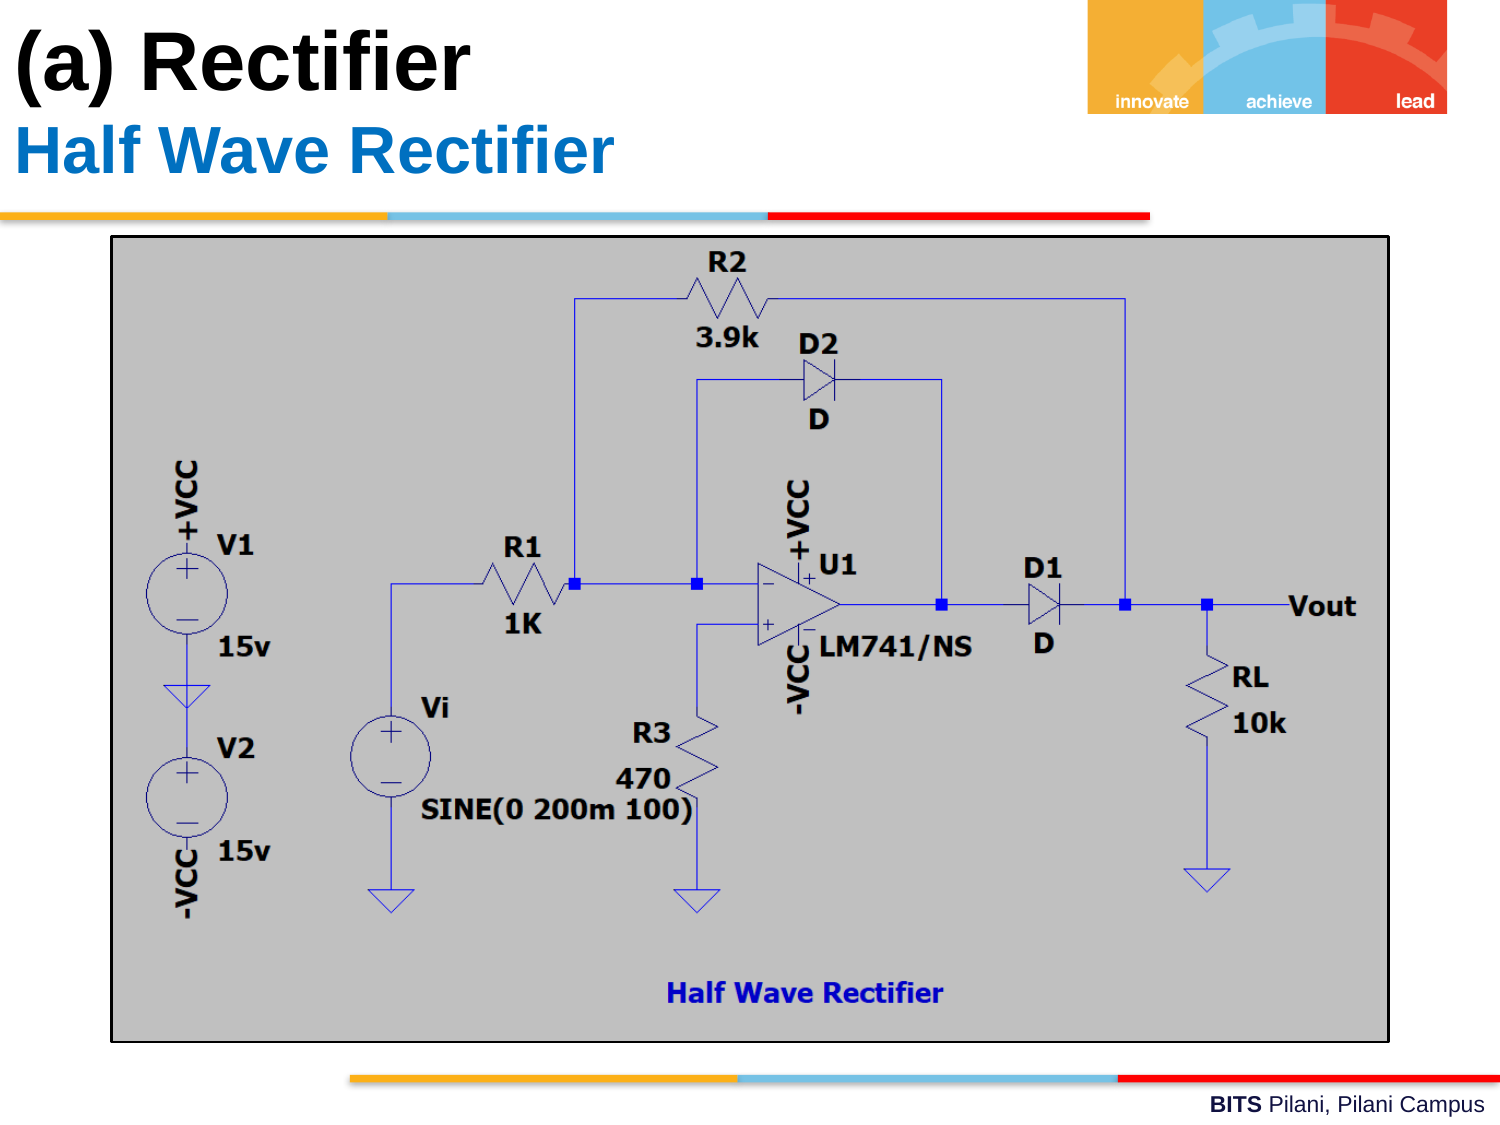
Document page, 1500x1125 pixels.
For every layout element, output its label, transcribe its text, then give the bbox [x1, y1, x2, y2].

title (a) Rectifier Half Wave Rectifier [0, 0, 1175, 200]
picture [1175, 0, 1448, 114]
picture [112, 237, 1388, 1042]
